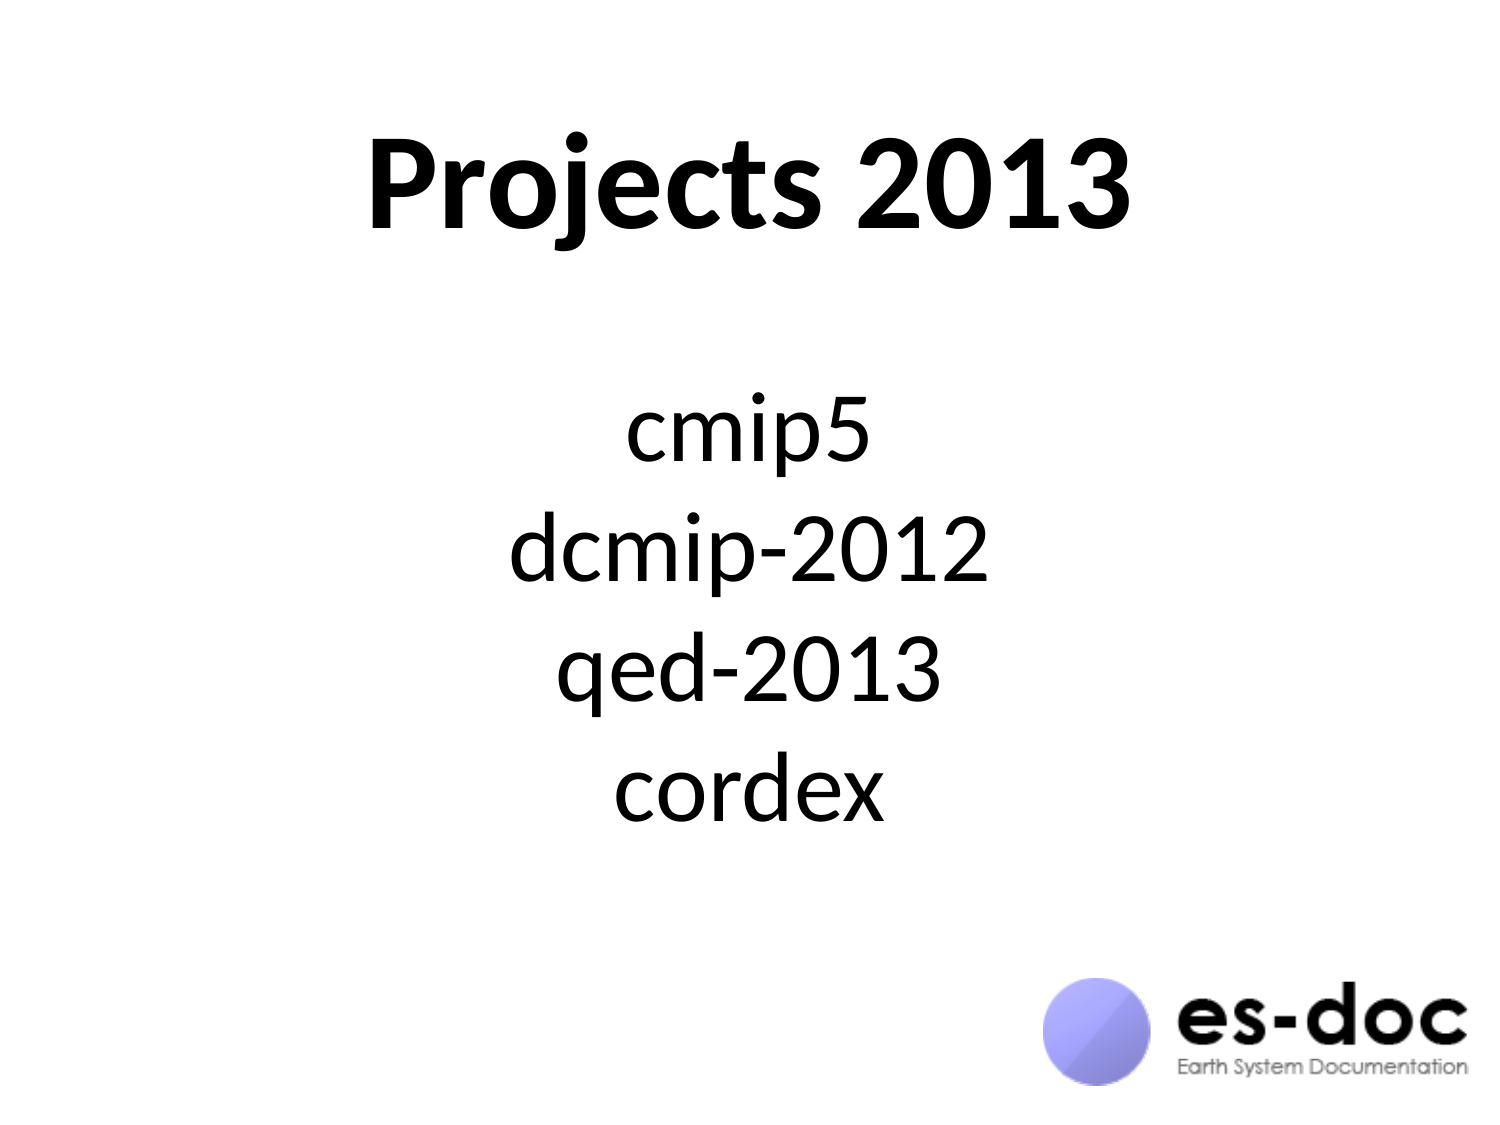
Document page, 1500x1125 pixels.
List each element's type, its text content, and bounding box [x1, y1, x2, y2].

title Projects 2013 [75, 80, 1425, 268]
picture [1042, 977, 1469, 1086]
text_box cmip5 dcmip-2012 qed-2013 cordex [0, 354, 1500, 849]
